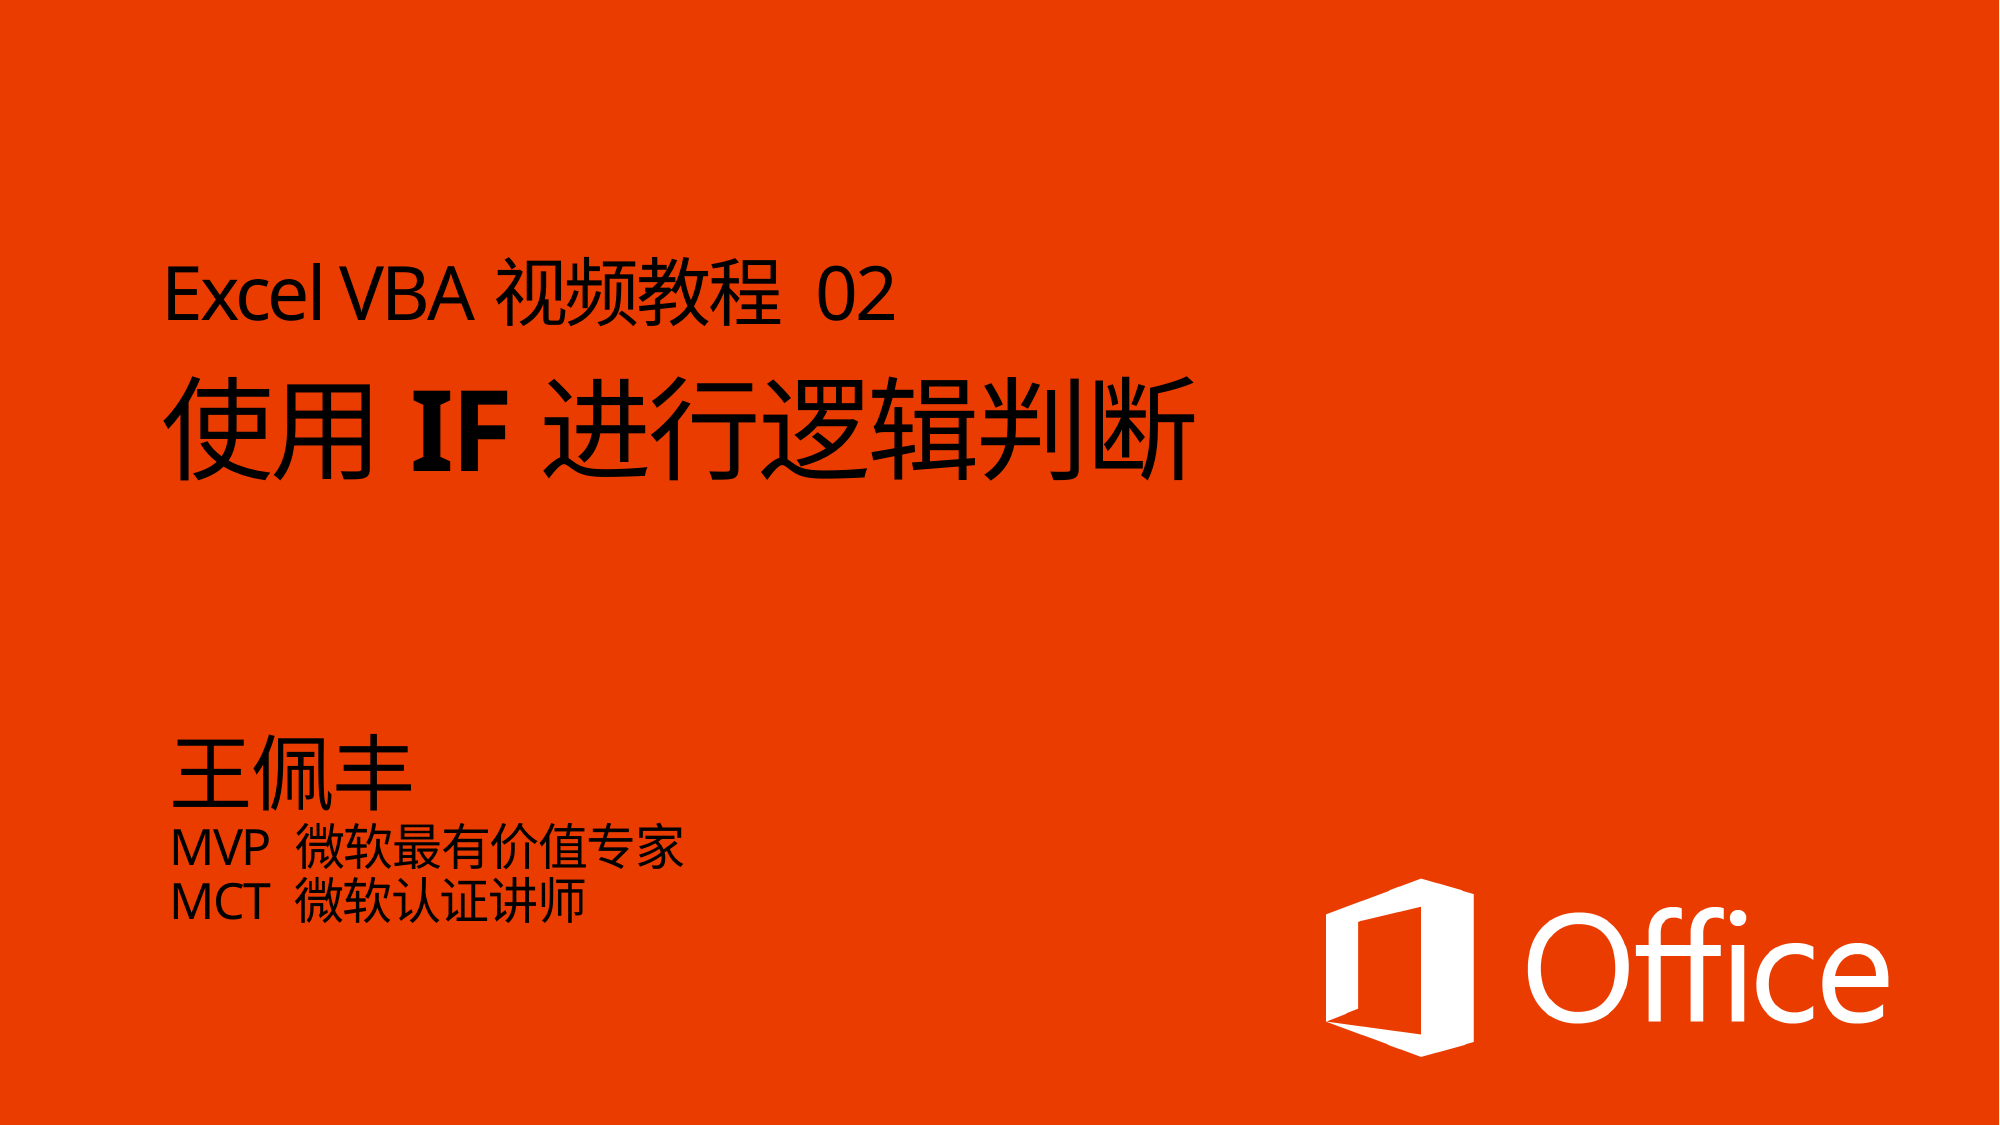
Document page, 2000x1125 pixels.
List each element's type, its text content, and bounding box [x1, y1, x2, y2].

title Excel VBA视频教程 02 使用IF进行逻辑判断 [161, 329, 1841, 494]
list 王佩丰 MVP 微软最有价值专家 MCT 微软认证讲师 [169, 732, 1430, 794]
picture [1249, 799, 1965, 1125]
